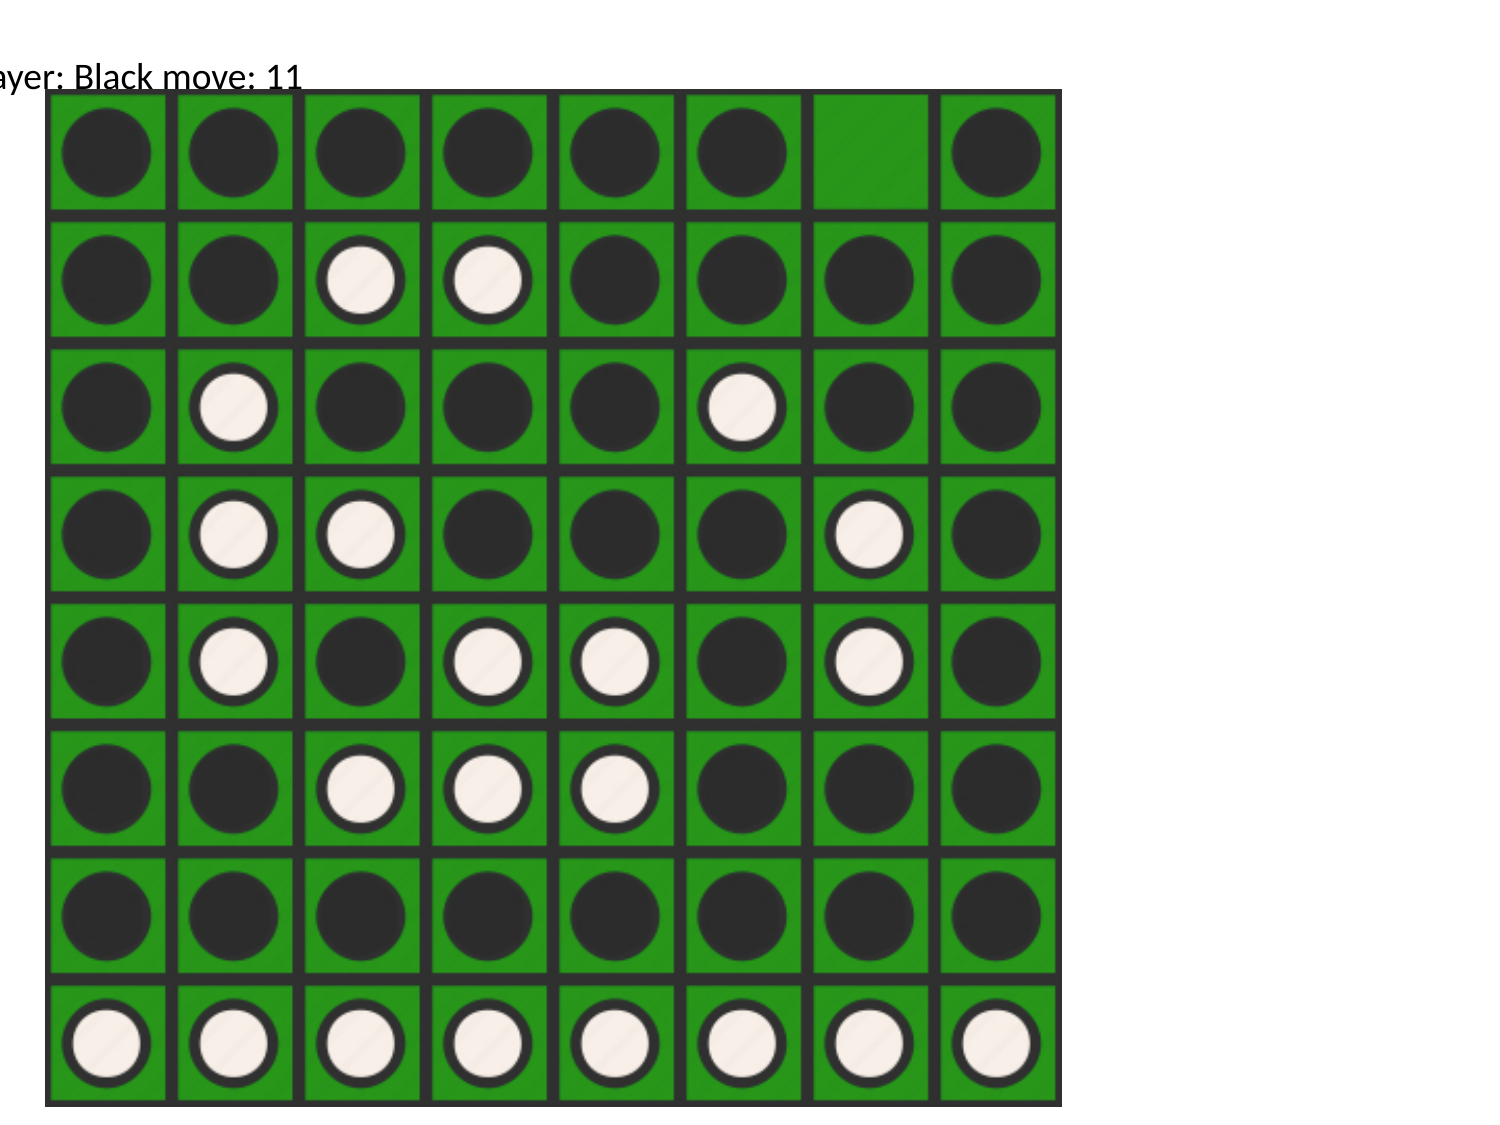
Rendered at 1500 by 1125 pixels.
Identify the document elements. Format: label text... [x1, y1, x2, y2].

picture [44, 89, 1062, 1107]
text_box turn: 59 player: Black move: 11 [0, 44, 319, 105]
